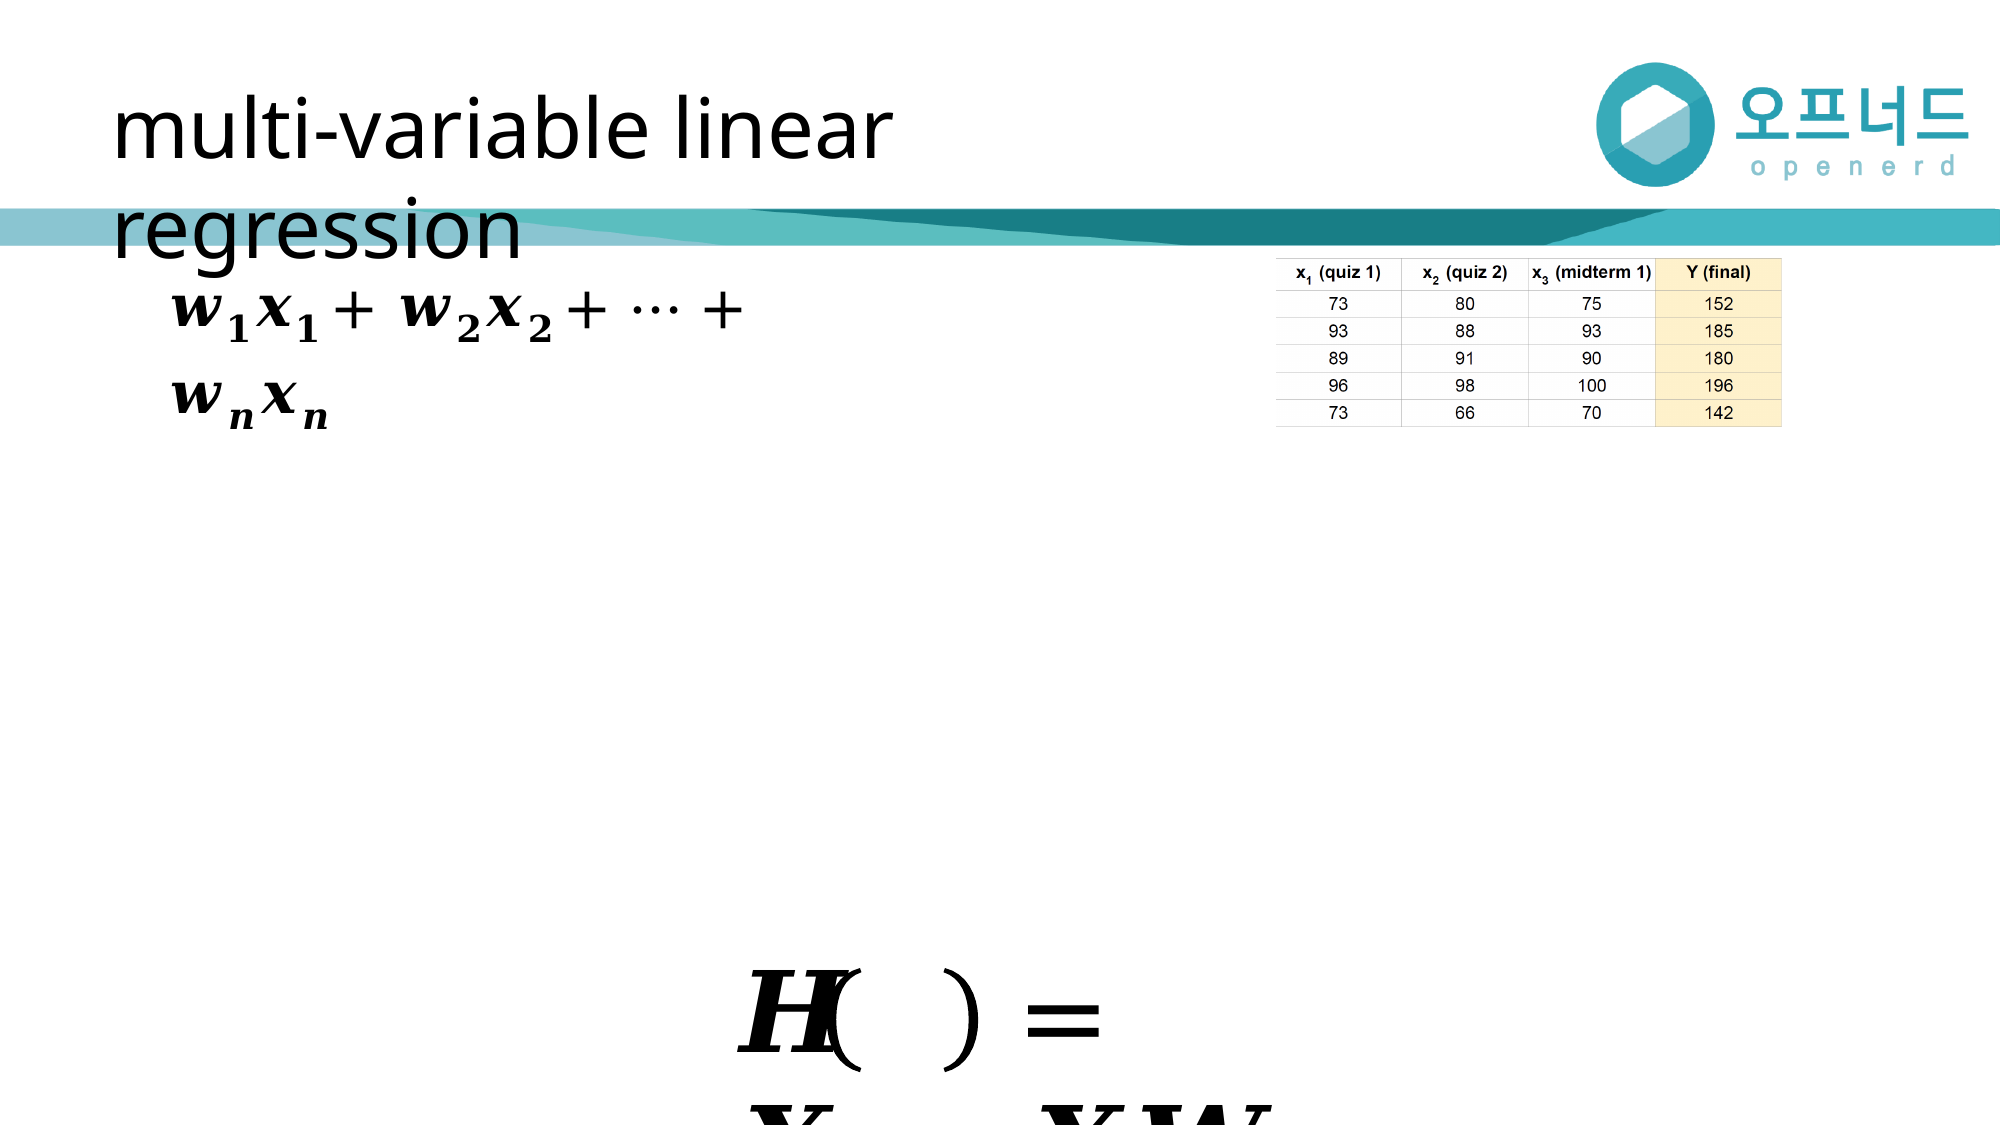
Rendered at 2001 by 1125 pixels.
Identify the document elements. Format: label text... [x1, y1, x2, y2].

text_box 𝑯 𝑿 [726, 937, 944, 1125]
picture [1596, 62, 1969, 187]
text_box [944, 968, 979, 1073]
text_box = 𝑿𝑾 [1017, 937, 1326, 1125]
text_box [1276, 258, 1782, 427]
title multi-variable linear regression [109, 72, 1324, 275]
text_box 𝒘𝟏𝒙𝟏 + 𝒘𝟐𝒙𝟐 + ⋯ + 𝒘𝒏𝒙𝒏 [161, 260, 838, 437]
picture [1324, 208, 2000, 246]
picture [0, 208, 109, 246]
